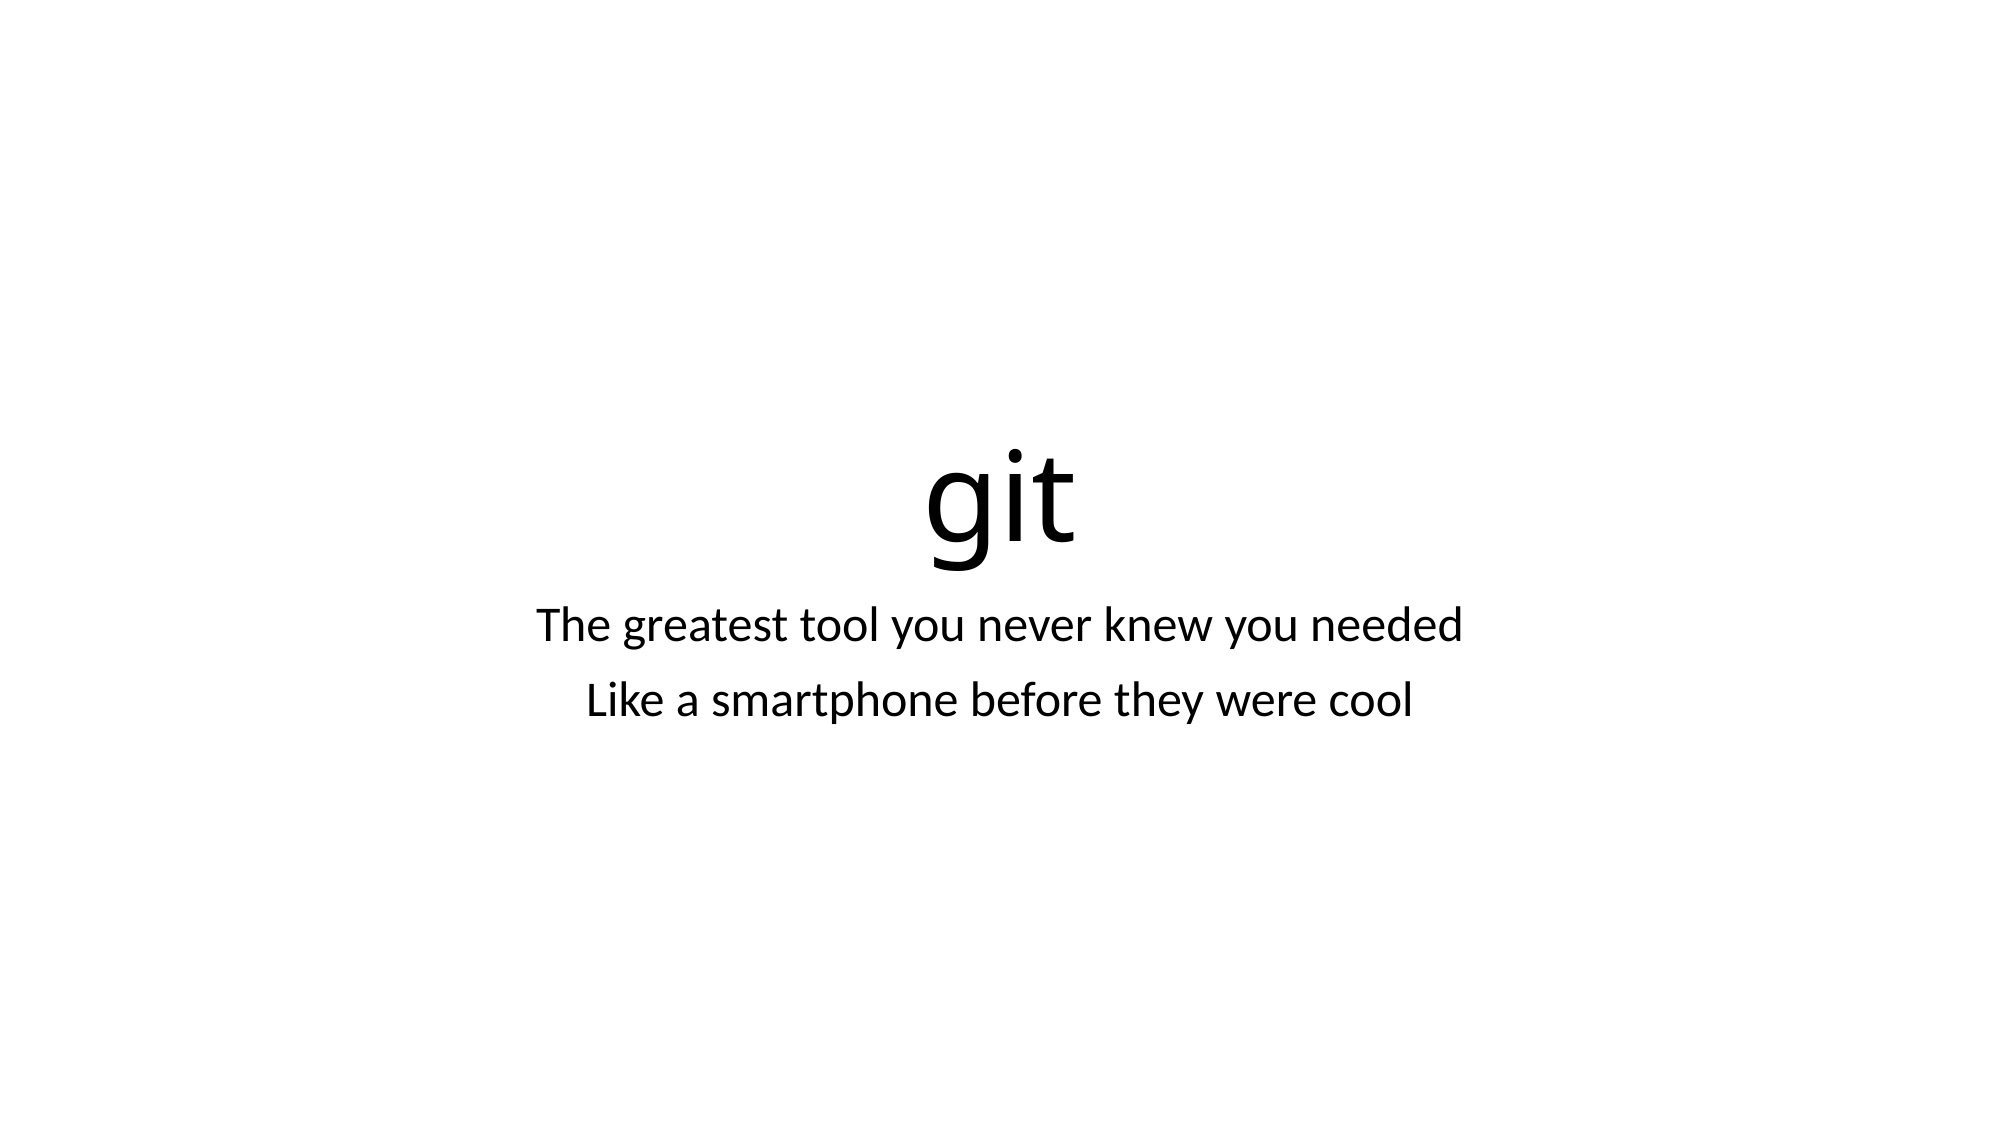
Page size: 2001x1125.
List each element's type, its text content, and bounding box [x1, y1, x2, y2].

title git [249, 184, 1750, 576]
subtitle The greatest tool you never knew you needed Like a smartphone before they were cool [249, 590, 1750, 863]
